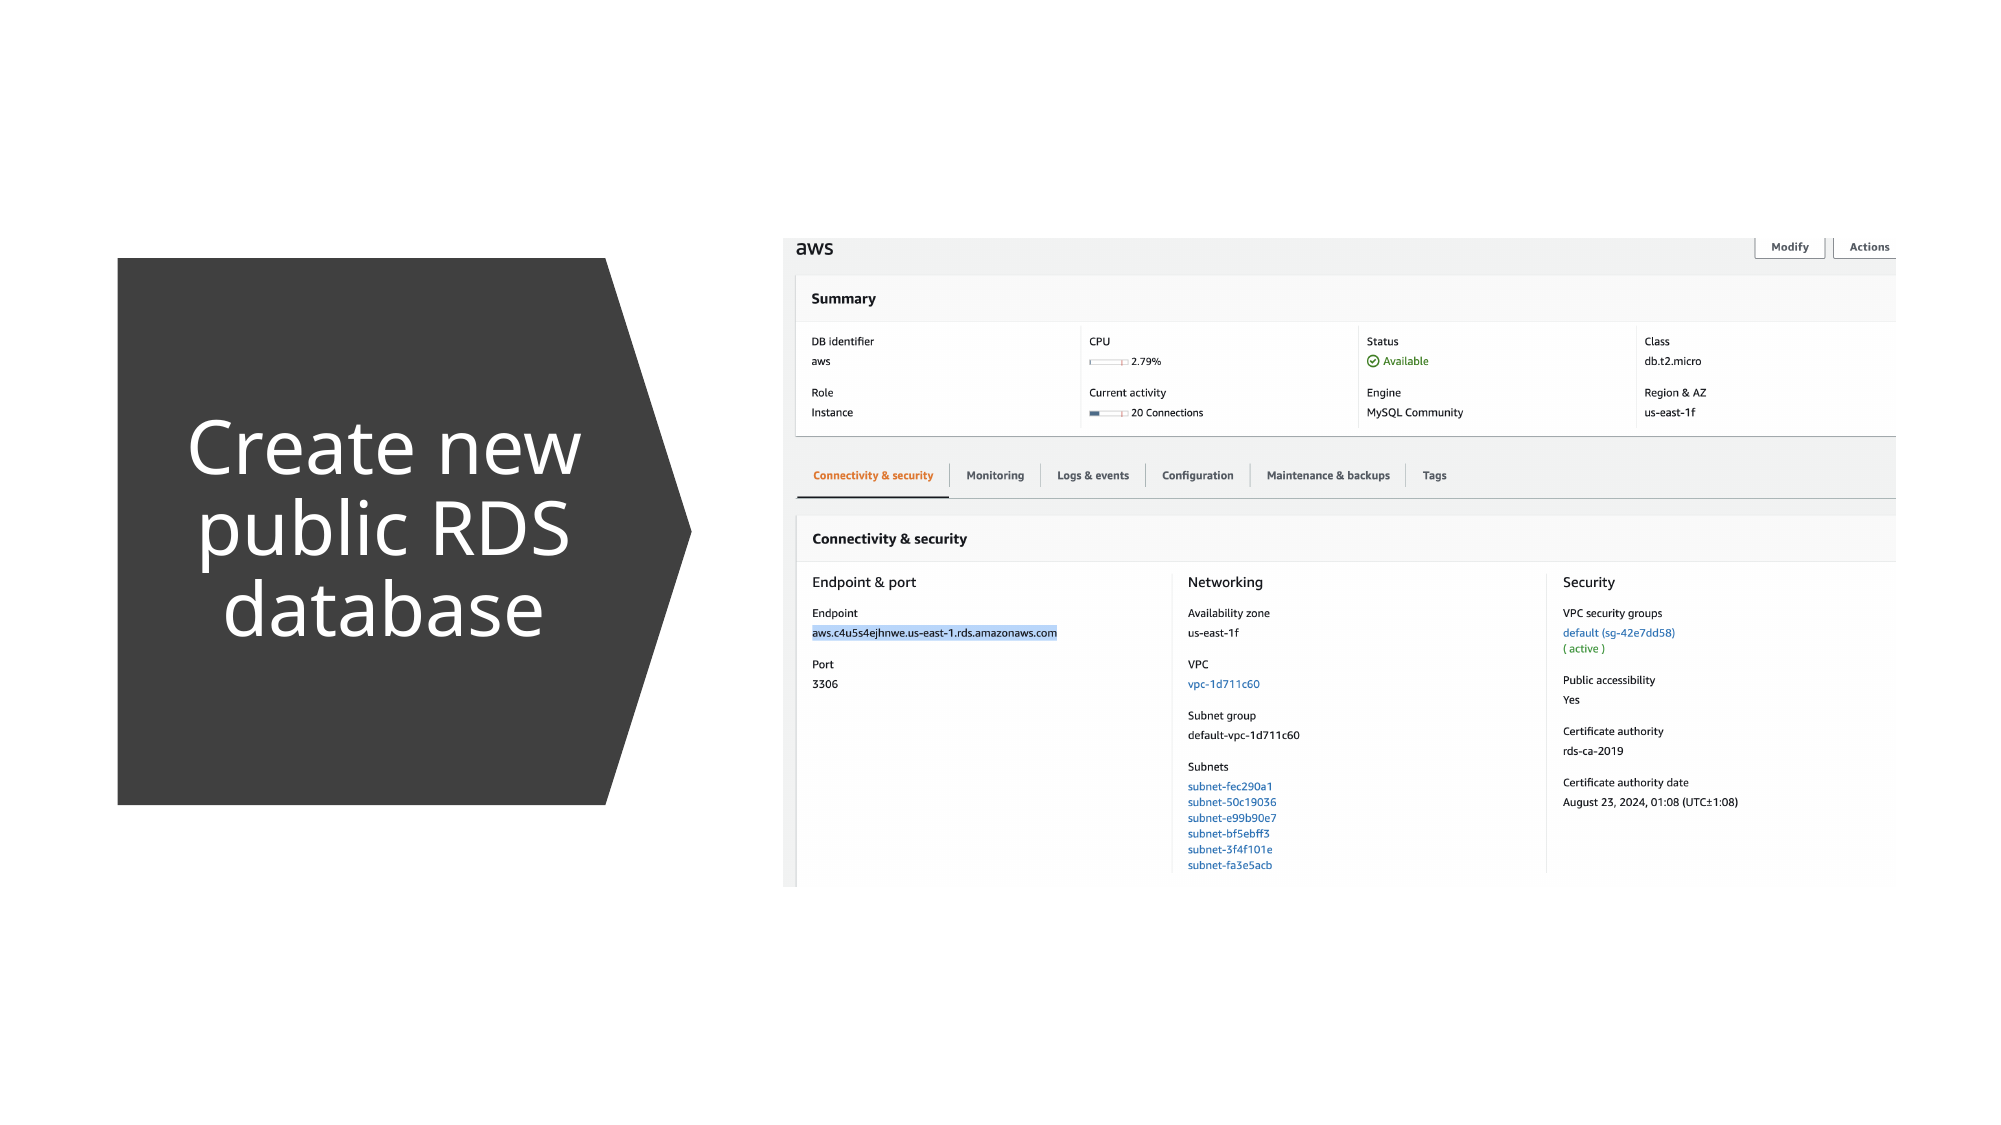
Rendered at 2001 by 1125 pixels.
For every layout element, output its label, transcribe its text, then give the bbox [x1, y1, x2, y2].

text_box [116, 257, 693, 807]
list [783, 238, 1896, 887]
title Create new public RDS database [168, 322, 601, 741]
